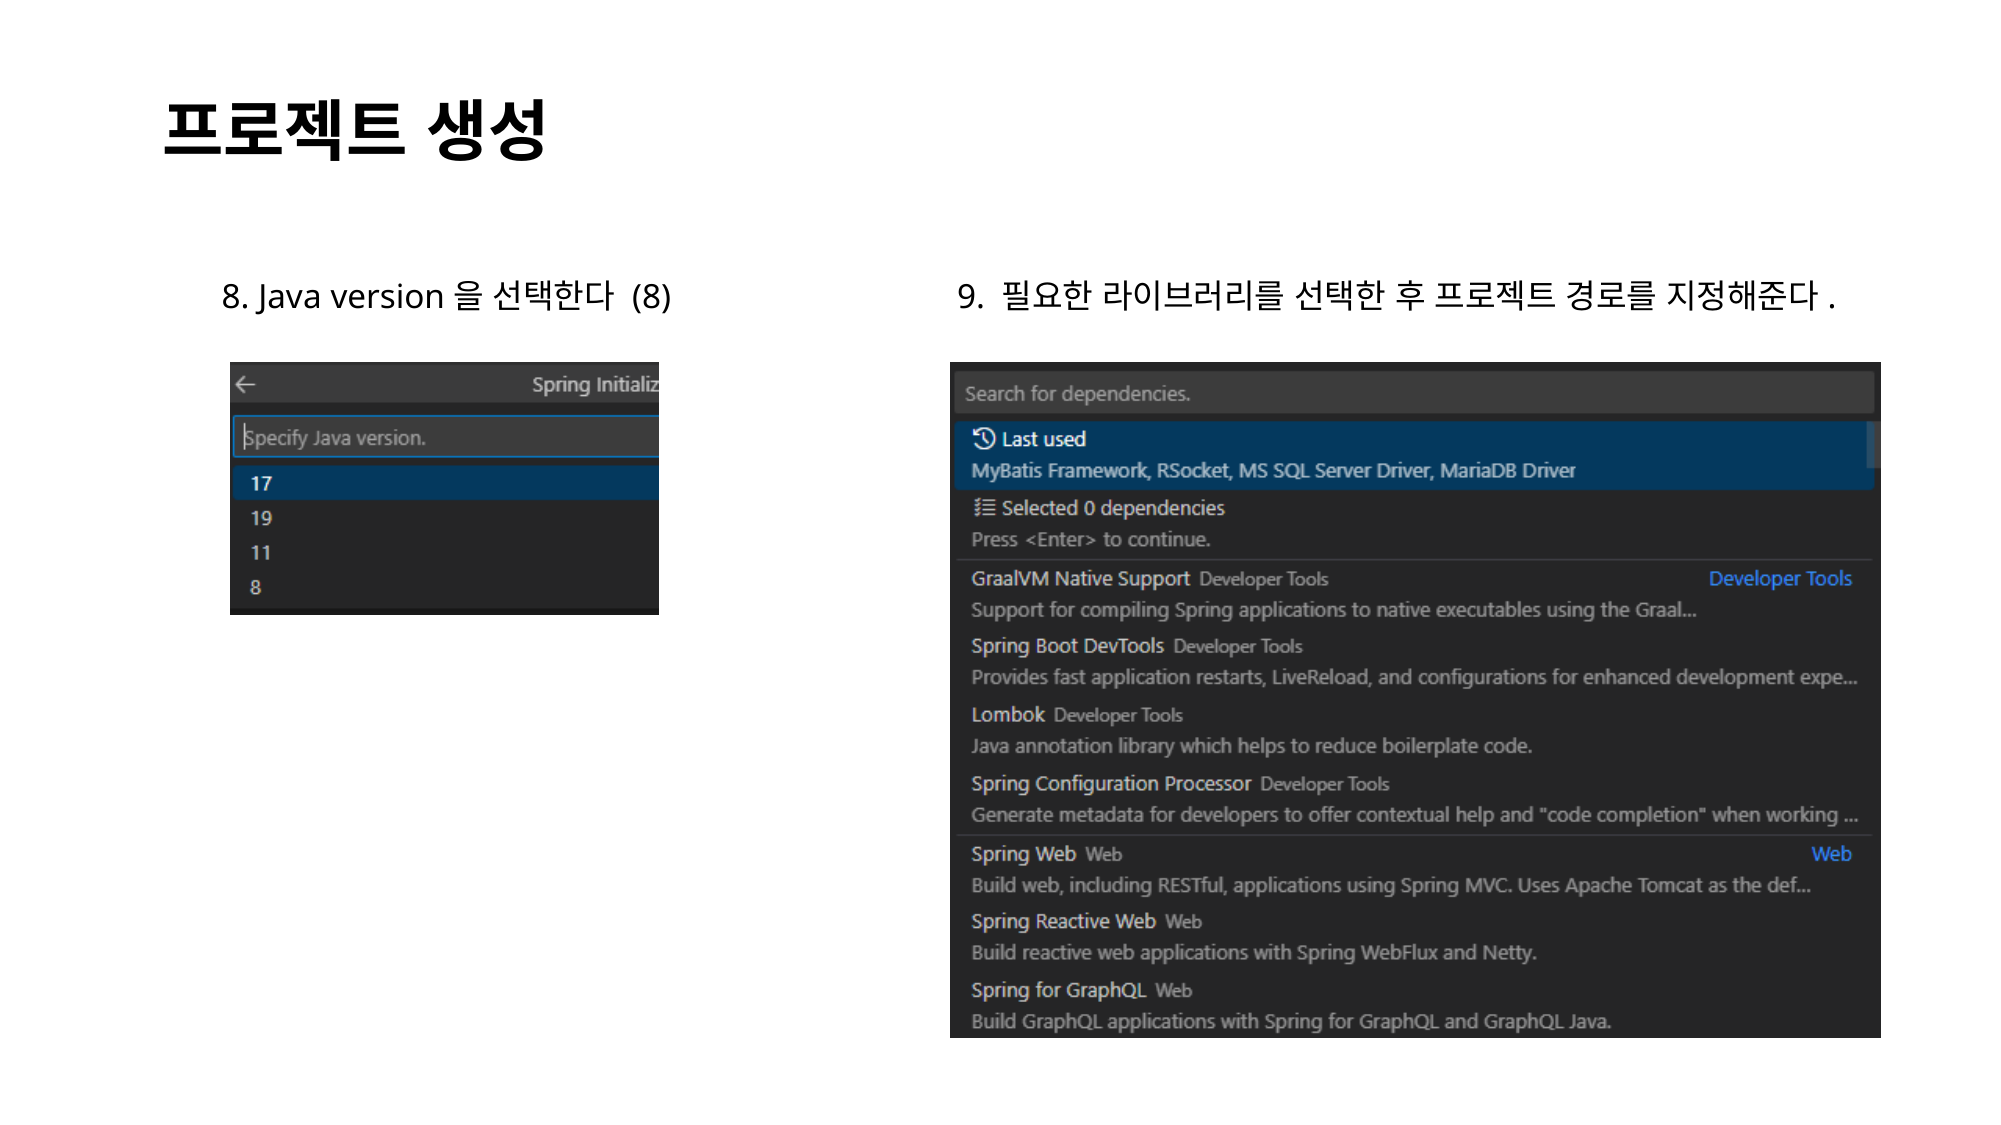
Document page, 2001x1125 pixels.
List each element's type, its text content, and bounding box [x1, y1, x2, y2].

picture [229, 362, 659, 615]
picture [950, 362, 1881, 1038]
text_box 프로젝트 생성 [147, 81, 621, 177]
text_box 9. 필요한 라이브러리를 선택한 후 프로젝트 경로를 지정해준다. [941, 264, 1930, 332]
text_box 8. Java version을 선택한다 (8) [206, 264, 941, 332]
